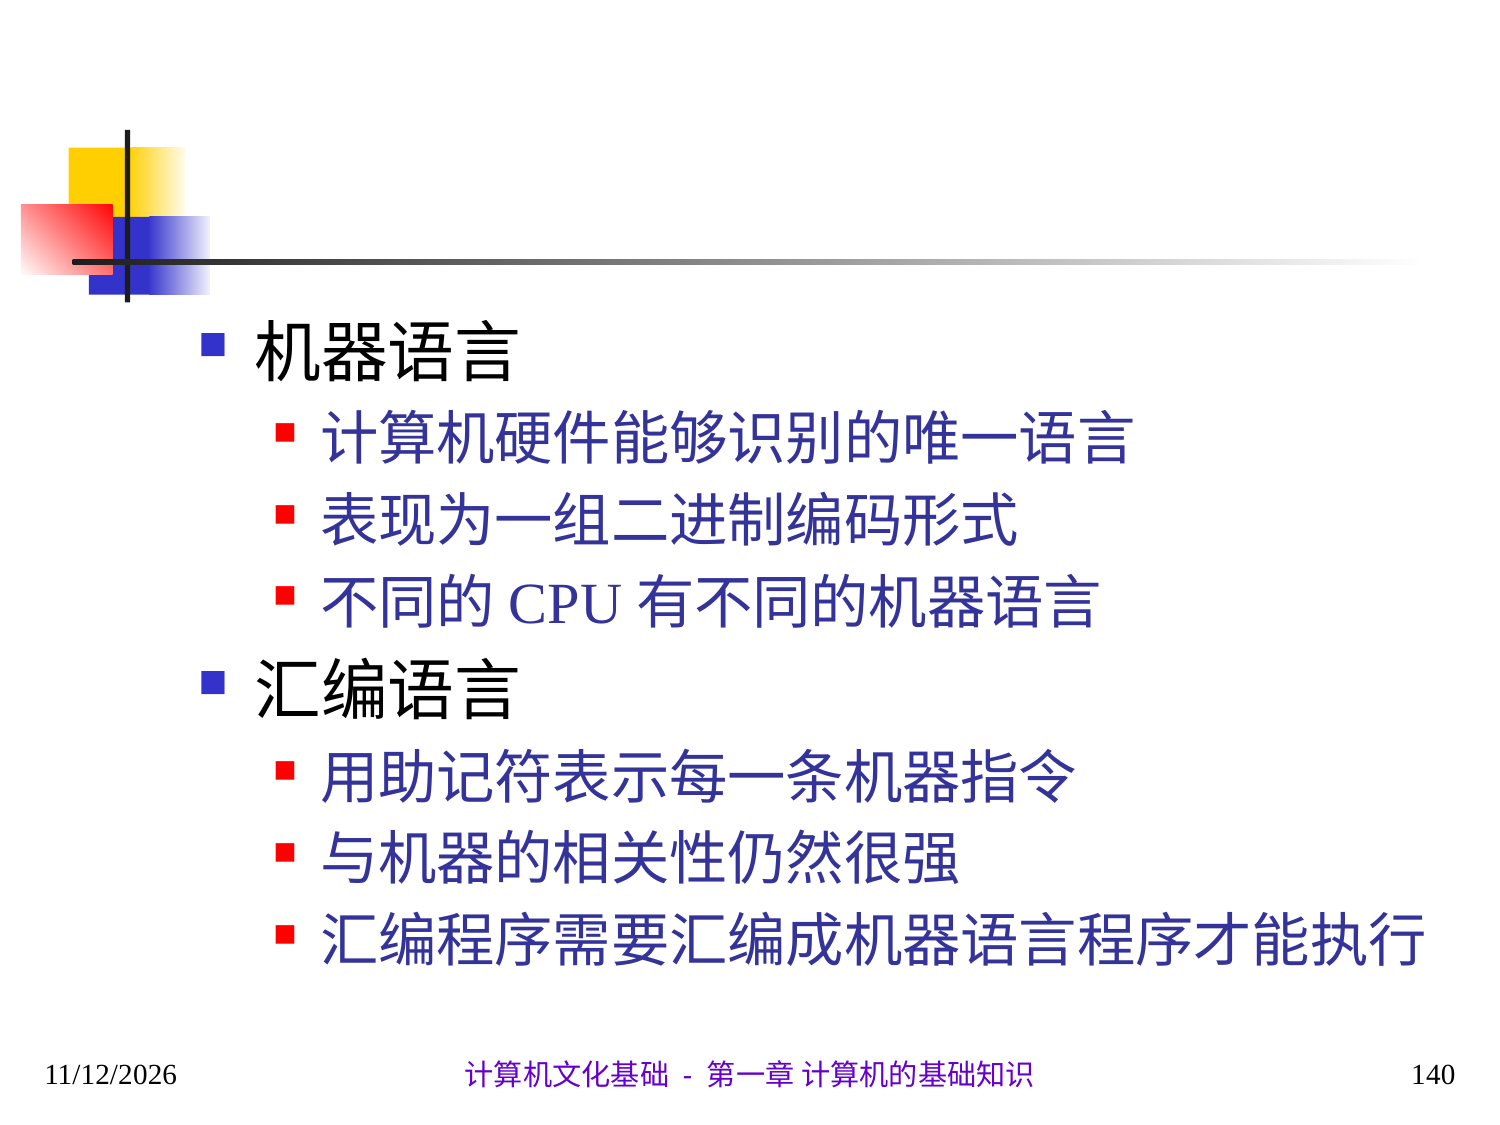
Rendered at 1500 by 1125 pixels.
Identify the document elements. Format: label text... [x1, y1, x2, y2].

slide_number 140 [1281, 1023, 1471, 1099]
list 机器语言 计算机硬件能够识别的唯一语言 表现为一组二进制编码形式 不同的CPU有不同的机器语言 汇编语言 用助记符表示每一条机器指令 与机器的相关性仍然很强 汇编程序需要汇编成机器语言程序才能执行 [183, 302, 1469, 1024]
footer 计算机文化基础 - 第一章 计算机的基础知识 [242, 1024, 1258, 1100]
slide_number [29, 1023, 219, 1099]
